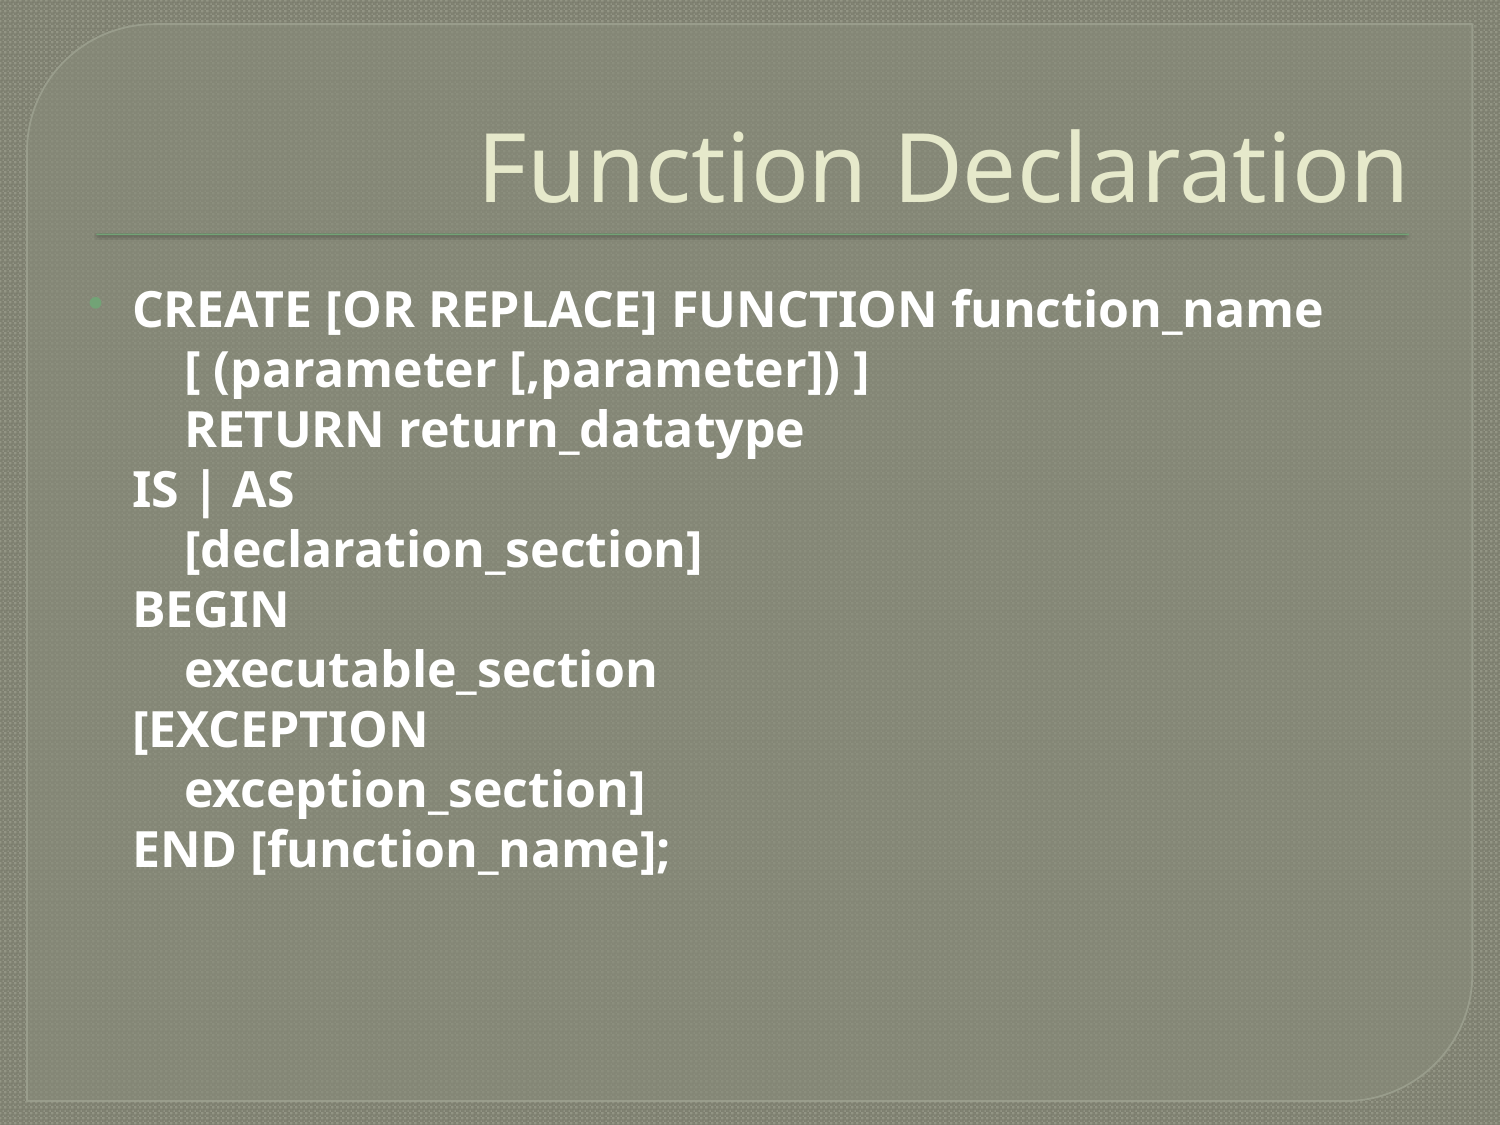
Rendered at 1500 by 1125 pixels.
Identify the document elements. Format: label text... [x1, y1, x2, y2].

title Function Declaration [75, 41, 1425, 230]
list CREATE [OR REPLACE] FUNCTION function_name [ (parameter [,parameter]) ] RETURN return_datatype IS | AS [declaration_section] BEGIN executable_section [EXCEPTION exception_section] END [function_name]; [75, 270, 1425, 1013]
